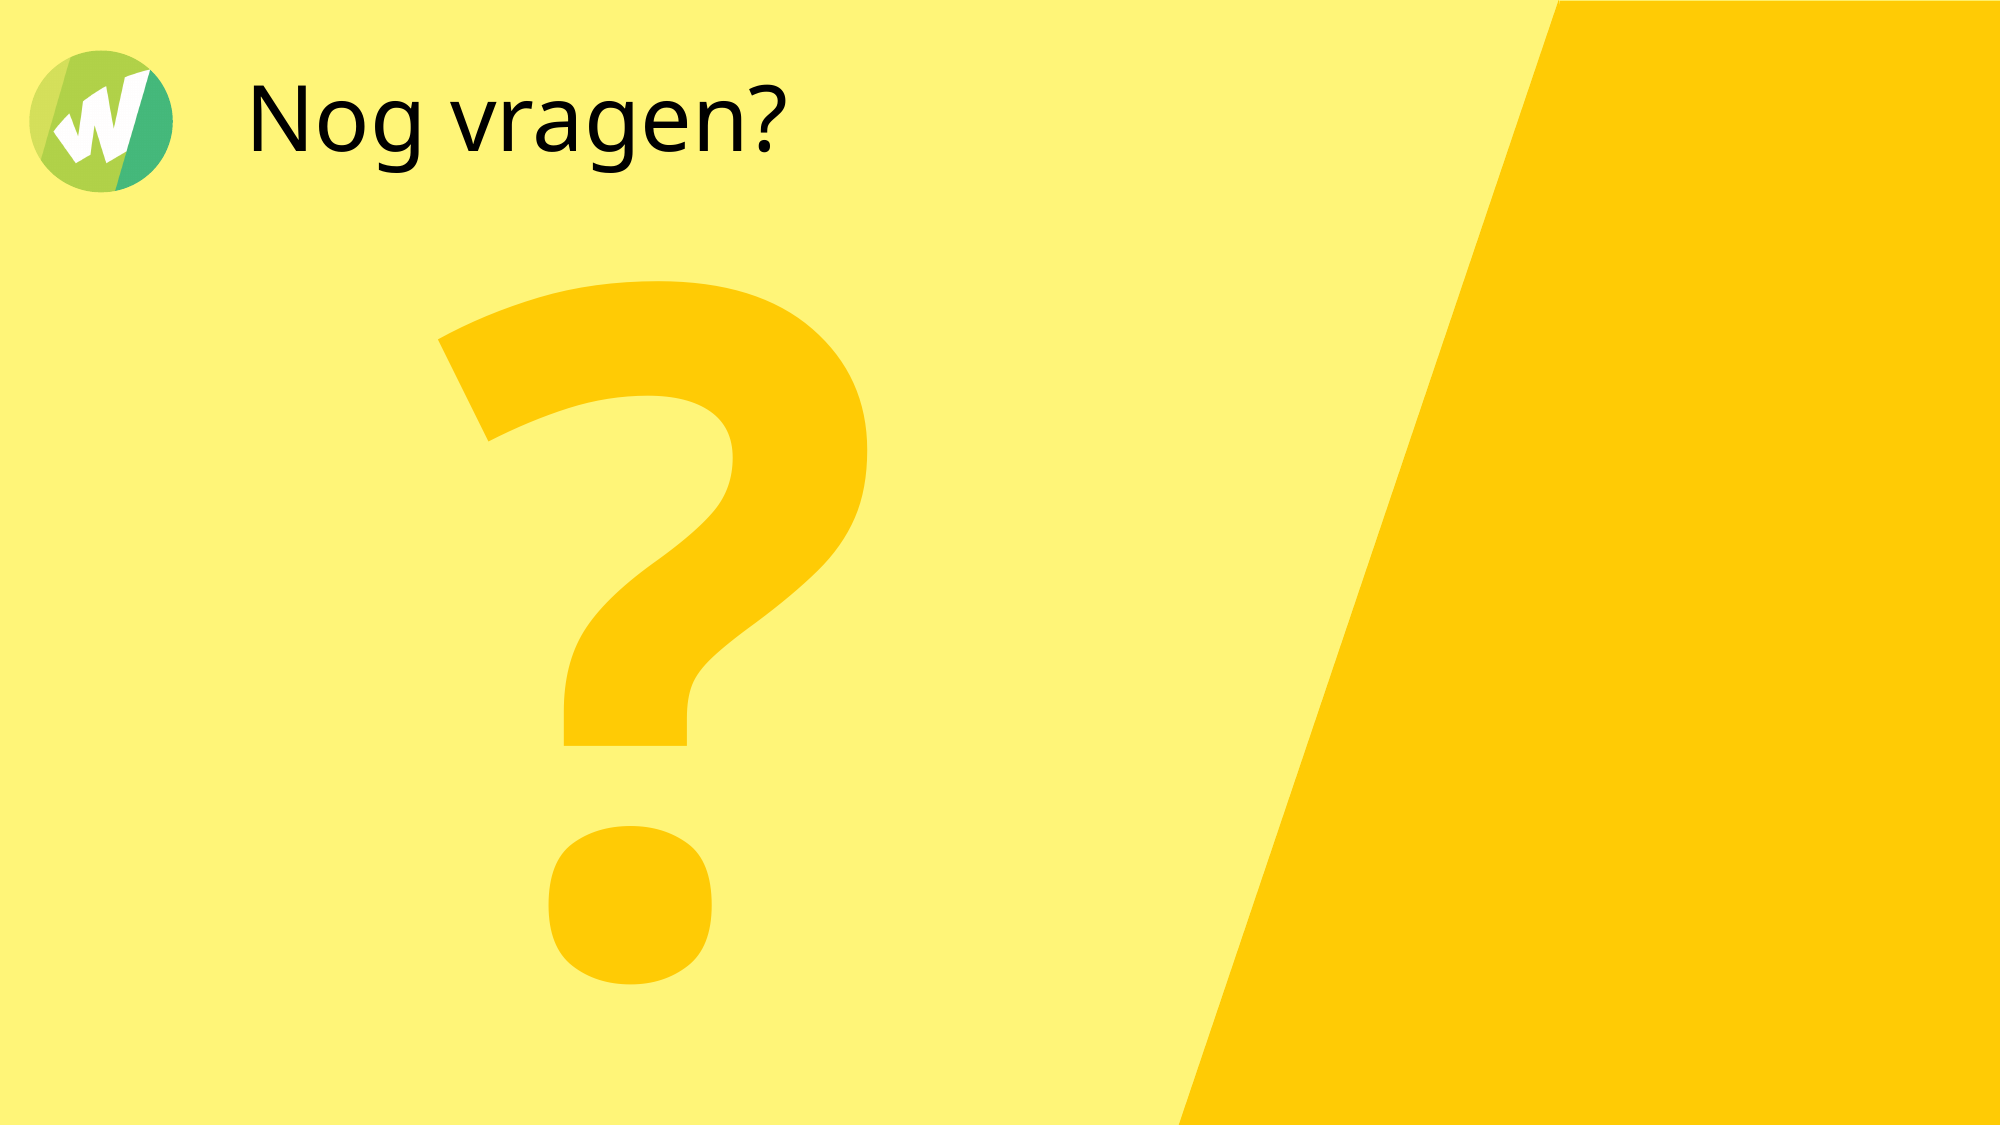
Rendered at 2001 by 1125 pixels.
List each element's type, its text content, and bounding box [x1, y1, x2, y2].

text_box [1178, 0, 2000, 1125]
text_box [27, 48, 175, 194]
title Nog vragen? [229, 12, 1178, 140]
list ? [0, 140, 1178, 1125]
